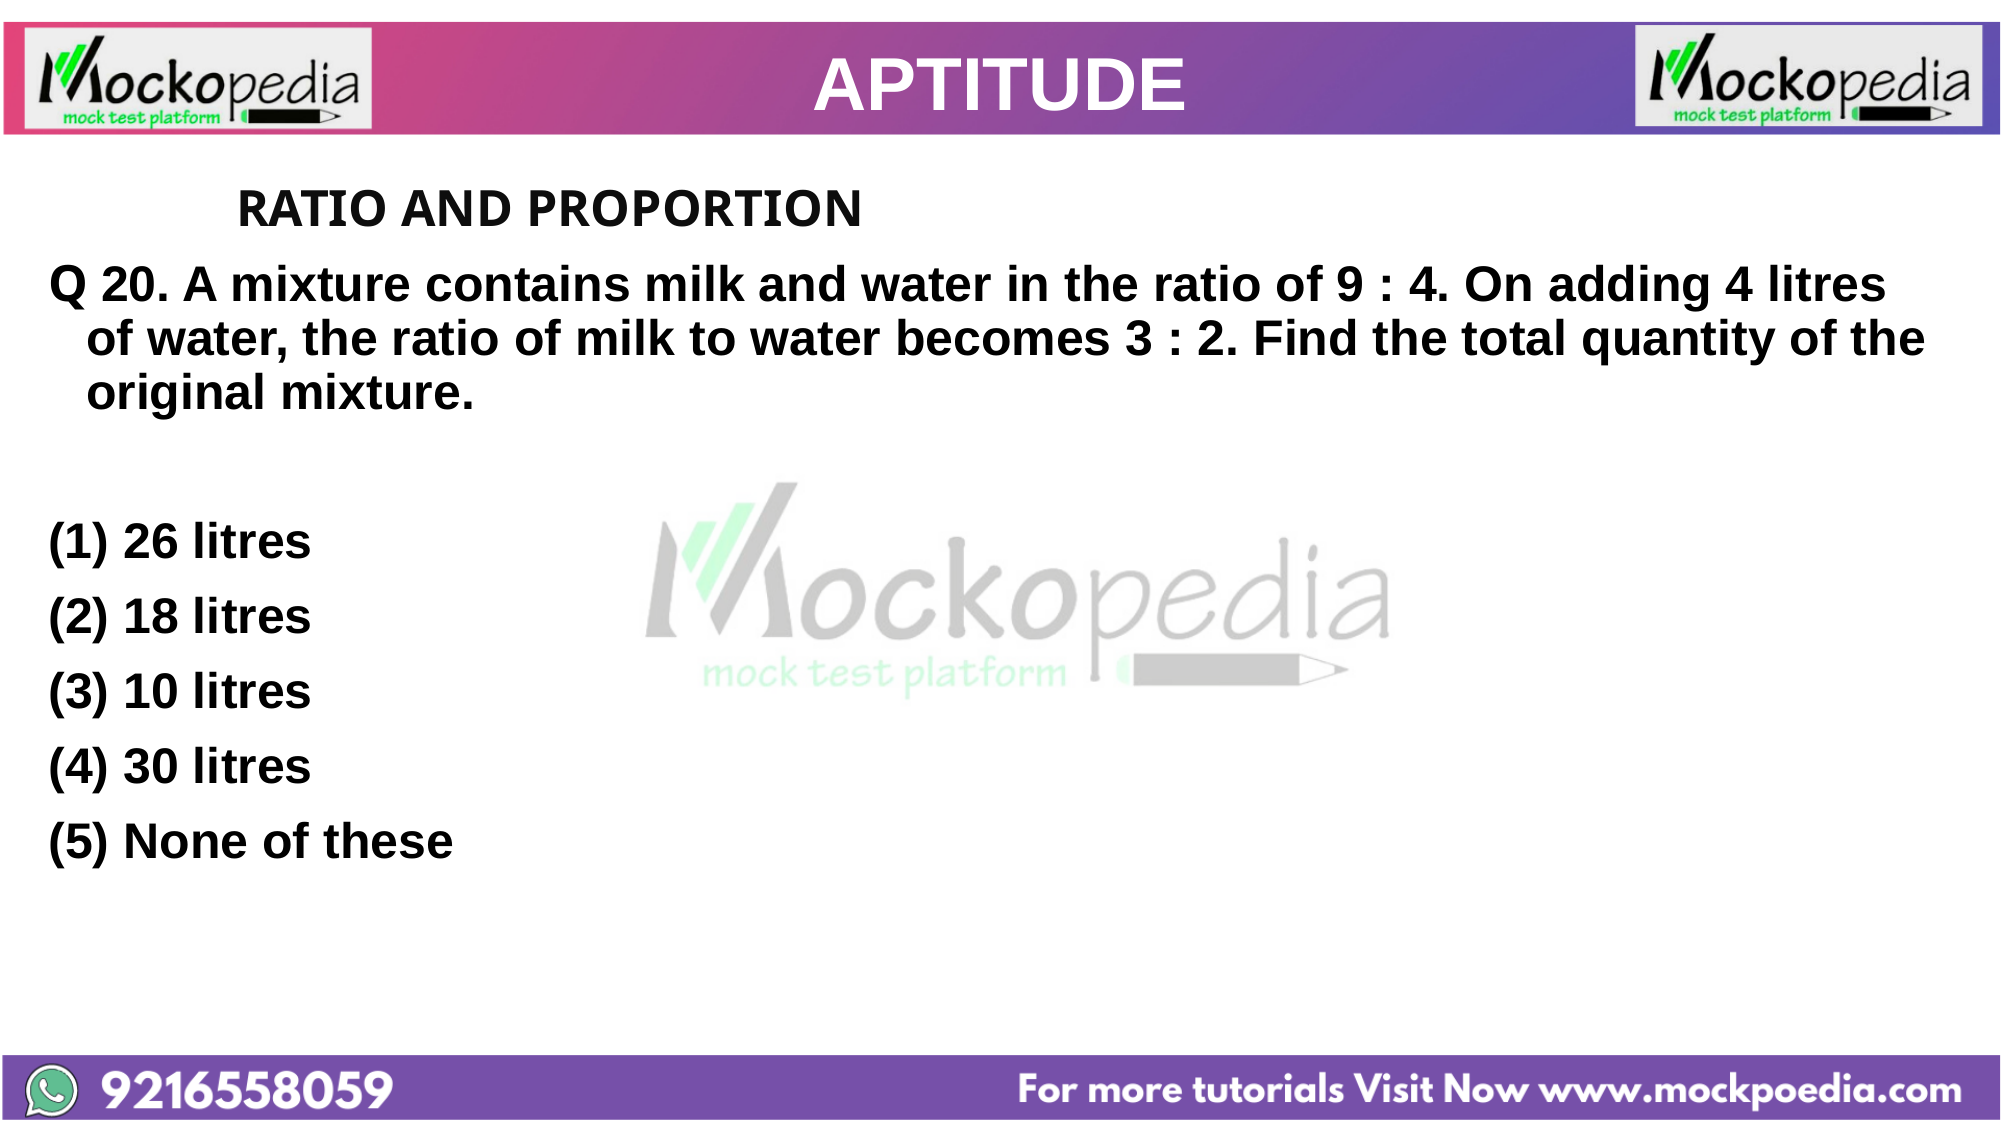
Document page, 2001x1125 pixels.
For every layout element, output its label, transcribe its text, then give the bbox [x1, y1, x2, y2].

list RATIO AND PROPORTION Q 20. A mixture contains milk and water in the ratio of 9 : 4. On adding 4 litres of water, the ratio of milk to water becomes 3 : 2. Find the total quantity of the original mixture. 26 litres (2) 18 litres (3) 10 litres (4) 30 litres (5) None of these [33, 175, 1959, 1053]
title APTITUDE [41, 31, 1959, 142]
picture [0, 0, 2001, 1125]
